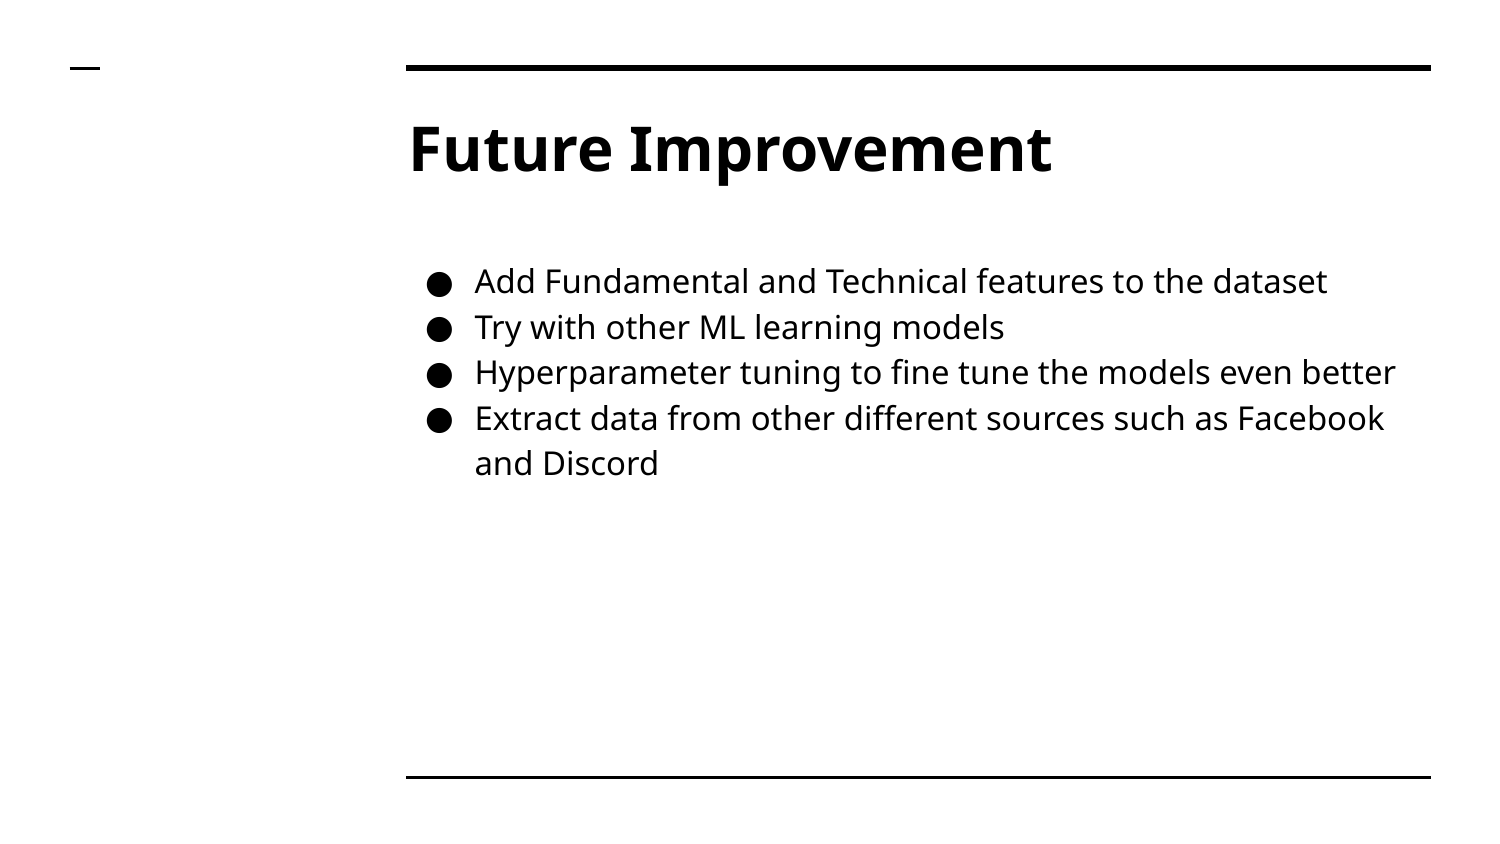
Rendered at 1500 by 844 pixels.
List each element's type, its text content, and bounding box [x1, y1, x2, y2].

title Future Improvement [393, 94, 1431, 199]
list Add Fundamental and Technical features to the dataset Try with other ML learning models Hyperparameter tuning to fine tune the models even better Extract data from other different sources such as Facebook and Discord [393, 240, 1431, 556]
